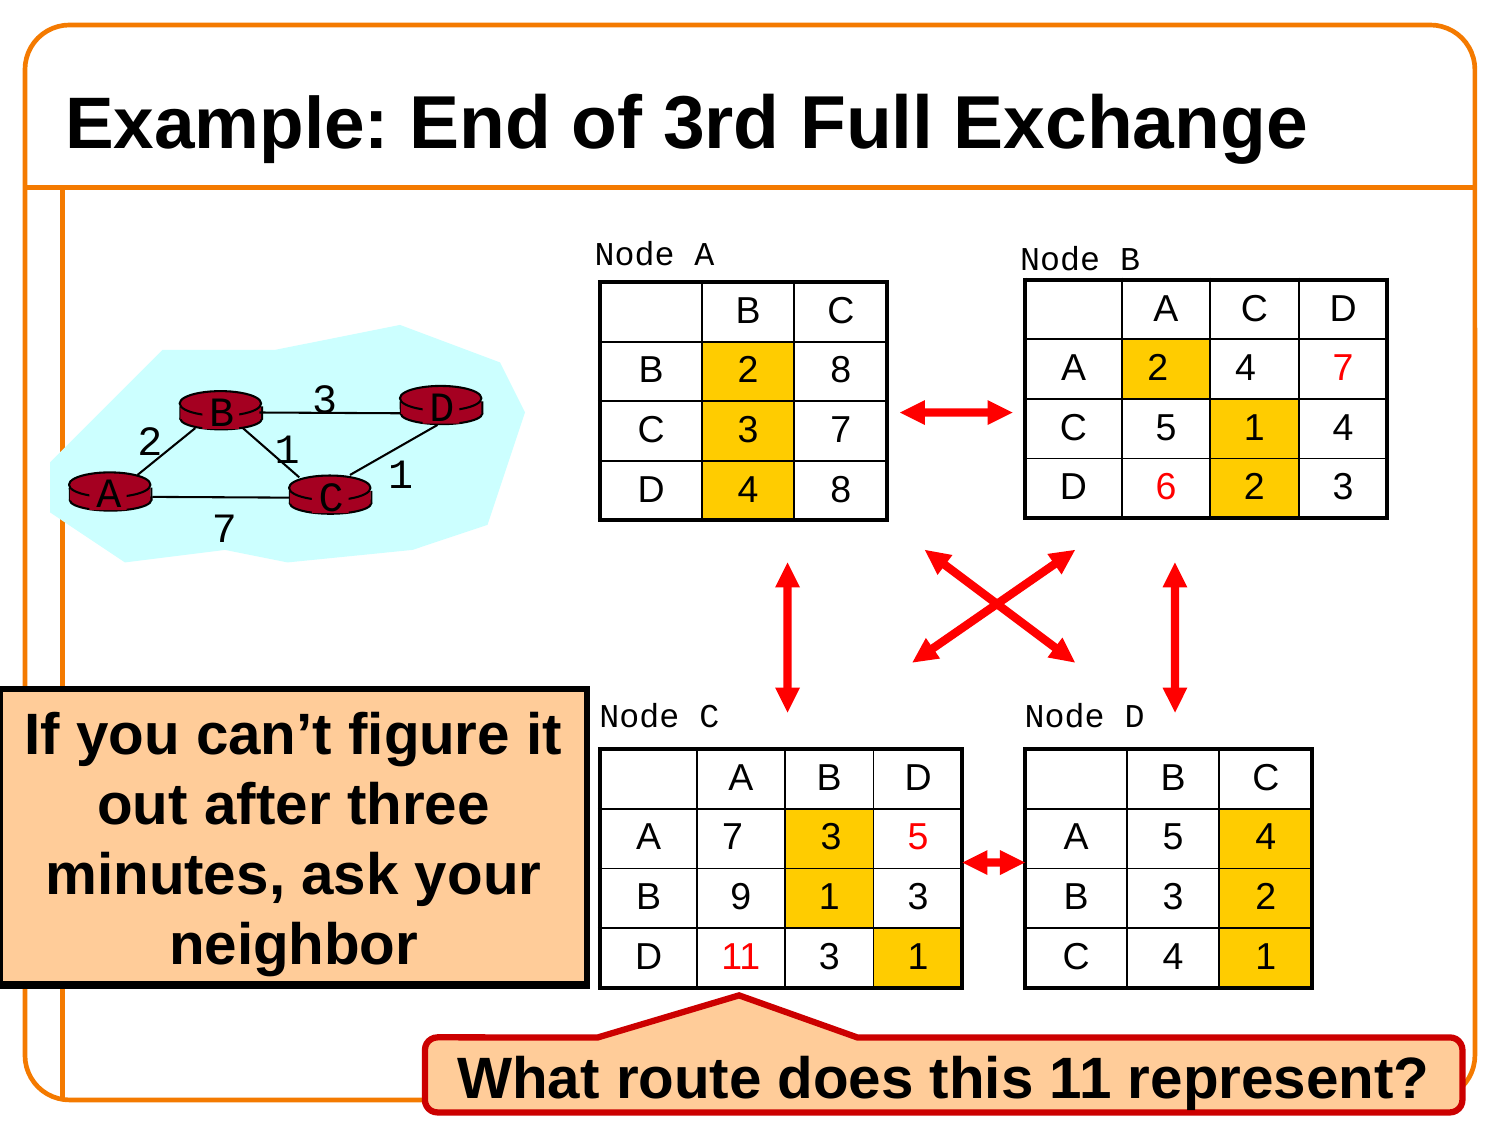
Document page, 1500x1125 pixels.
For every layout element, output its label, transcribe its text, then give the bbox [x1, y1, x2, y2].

table_header A [1123, 282, 1209, 338]
table_cell 5 [1128, 810, 1218, 868]
table_cell 5 [874, 810, 960, 868]
table_header C [1220, 751, 1310, 808]
table_cell 2 [703, 343, 793, 400]
table_cell D [1027, 459, 1121, 516]
table_cell 9 [698, 869, 784, 927]
table_cell A [602, 810, 696, 868]
table_cell 4 [1128, 929, 1218, 986]
text_box 3 [297, 364, 352, 430]
table_header D [1300, 282, 1385, 338]
table_header [602, 751, 696, 808]
text_box 2 [122, 406, 178, 472]
table_cell 8 [795, 462, 885, 518]
text_box 1 [259, 414, 315, 480]
table_cell 1 [1211, 400, 1298, 458]
table_header [1027, 751, 1126, 808]
table_cell 1 [874, 929, 960, 986]
table_cell 2 [1220, 869, 1310, 927]
text_box [69, 488, 74, 501]
table_cell 3 [786, 810, 873, 868]
table_header D [874, 751, 960, 808]
table_cell 4 [1220, 810, 1310, 868]
table_cell 8 [795, 343, 885, 400]
table_cell 4 [1300, 400, 1385, 458]
text_box Node D [1009, 686, 1160, 742]
table_cell 5 [1123, 400, 1209, 458]
text_box Node C [584, 686, 735, 742]
table_cell 4 [703, 462, 793, 518]
table_cell C [602, 402, 701, 460]
table_cell 3 [874, 869, 960, 927]
table_cell D [602, 929, 696, 986]
table_cell B [602, 343, 701, 400]
table_cell A [1027, 340, 1121, 398]
table_cell 6 [1123, 459, 1209, 516]
table_header B [703, 284, 793, 341]
table_cell 3 [1128, 869, 1218, 927]
text_box If you can’t figure it out after three minutes, ask your neighbor [0, 689, 588, 984]
table_cell 3 [786, 929, 873, 986]
text_box Node B [1005, 229, 1155, 284]
table_cell C [1027, 400, 1121, 458]
table_cell 7 [795, 402, 885, 460]
table_cell 2 [1123, 340, 1209, 398]
table_header [602, 284, 701, 341]
table_cell B [602, 869, 696, 927]
table_cell C [1027, 929, 1126, 986]
text_box Node A [579, 224, 730, 280]
text_box [1168, 562, 1182, 713]
text_box [142, 487, 151, 501]
text_box [924, 549, 996, 604]
table_cell 1 [786, 869, 873, 927]
text_box What route does this 11 represent? [424, 995, 1463, 1113]
table_cell A [1027, 810, 1126, 868]
text_box [998, 604, 1075, 663]
text_box [50, 324, 526, 563]
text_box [179, 377, 263, 443]
text_box 7 [197, 493, 252, 559]
table_header A [698, 751, 784, 808]
table_cell B [1027, 869, 1126, 927]
table_header B [786, 751, 873, 808]
text_box [962, 856, 1025, 869]
text_box [912, 549, 1075, 663]
text_box [142, 501, 151, 507]
table_cell 2 [1211, 459, 1298, 516]
table_cell 3 [703, 402, 793, 460]
text_box [142, 477, 151, 493]
table_header [1027, 284, 1121, 338]
table_header B [1128, 751, 1218, 808]
text_box [68, 478, 74, 491]
title Example: End of 3rd Full Exchange [50, 62, 1374, 175]
table_cell 7 [698, 810, 784, 868]
table_cell 7 [1300, 340, 1385, 398]
table_cell 11 [698, 929, 784, 986]
text_box [781, 562, 794, 713]
text_box [900, 406, 1013, 419]
text_box 1 [373, 439, 428, 505]
table_cell 3 [1300, 459, 1385, 516]
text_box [79, 458, 139, 525]
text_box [399, 372, 483, 438]
table_header C [1211, 282, 1298, 338]
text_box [288, 461, 372, 528]
table_cell D [602, 462, 701, 518]
table_cell 4 [1211, 340, 1298, 398]
table_header C [795, 284, 885, 341]
table_cell 1 [1220, 929, 1310, 986]
